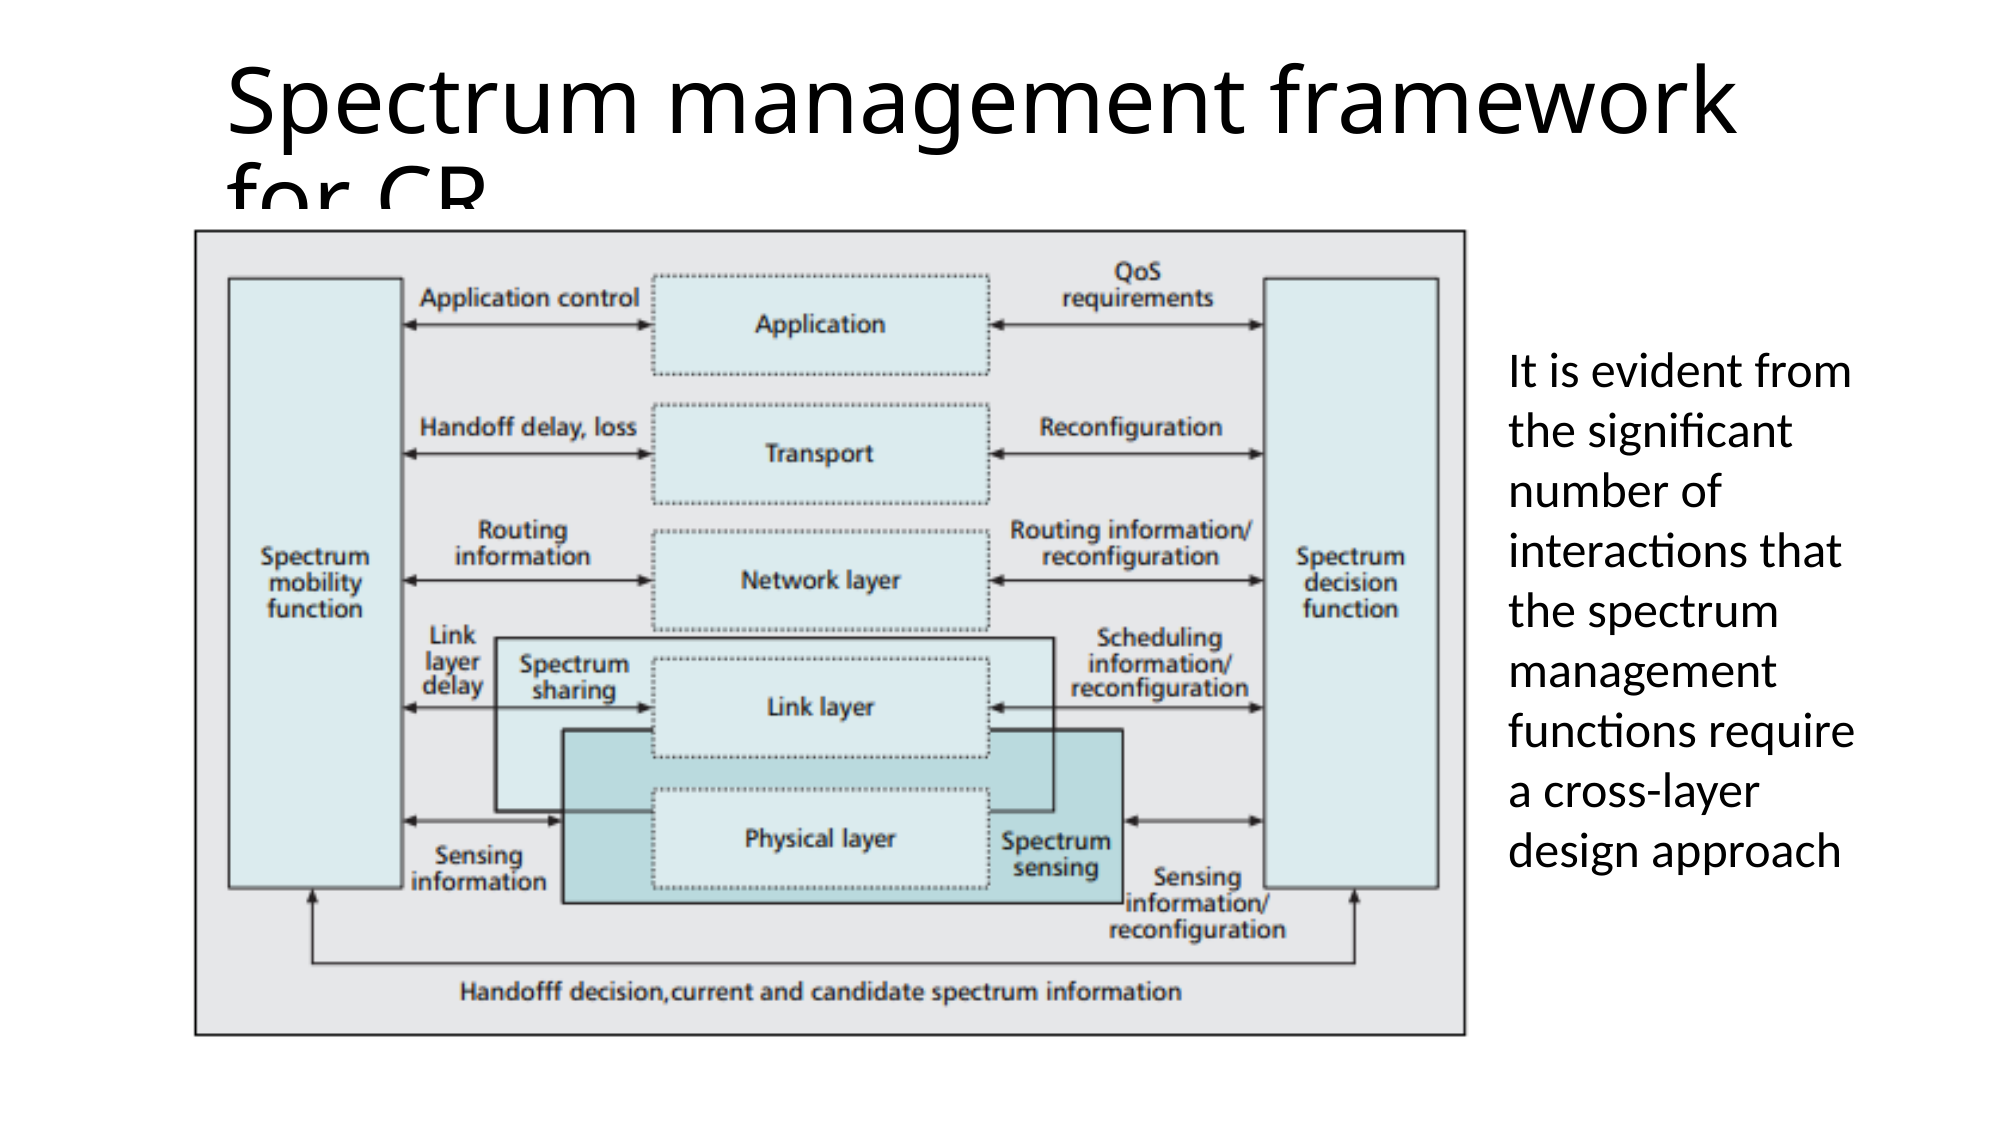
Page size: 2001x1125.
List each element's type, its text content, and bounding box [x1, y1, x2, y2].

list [152, 209, 1488, 1044]
title Spectrum management framework for CR [211, 81, 1885, 227]
text_box It is evident from the significant number of interactions that the spectrum management functions require a cross-layer design approach [1493, 330, 1885, 886]
